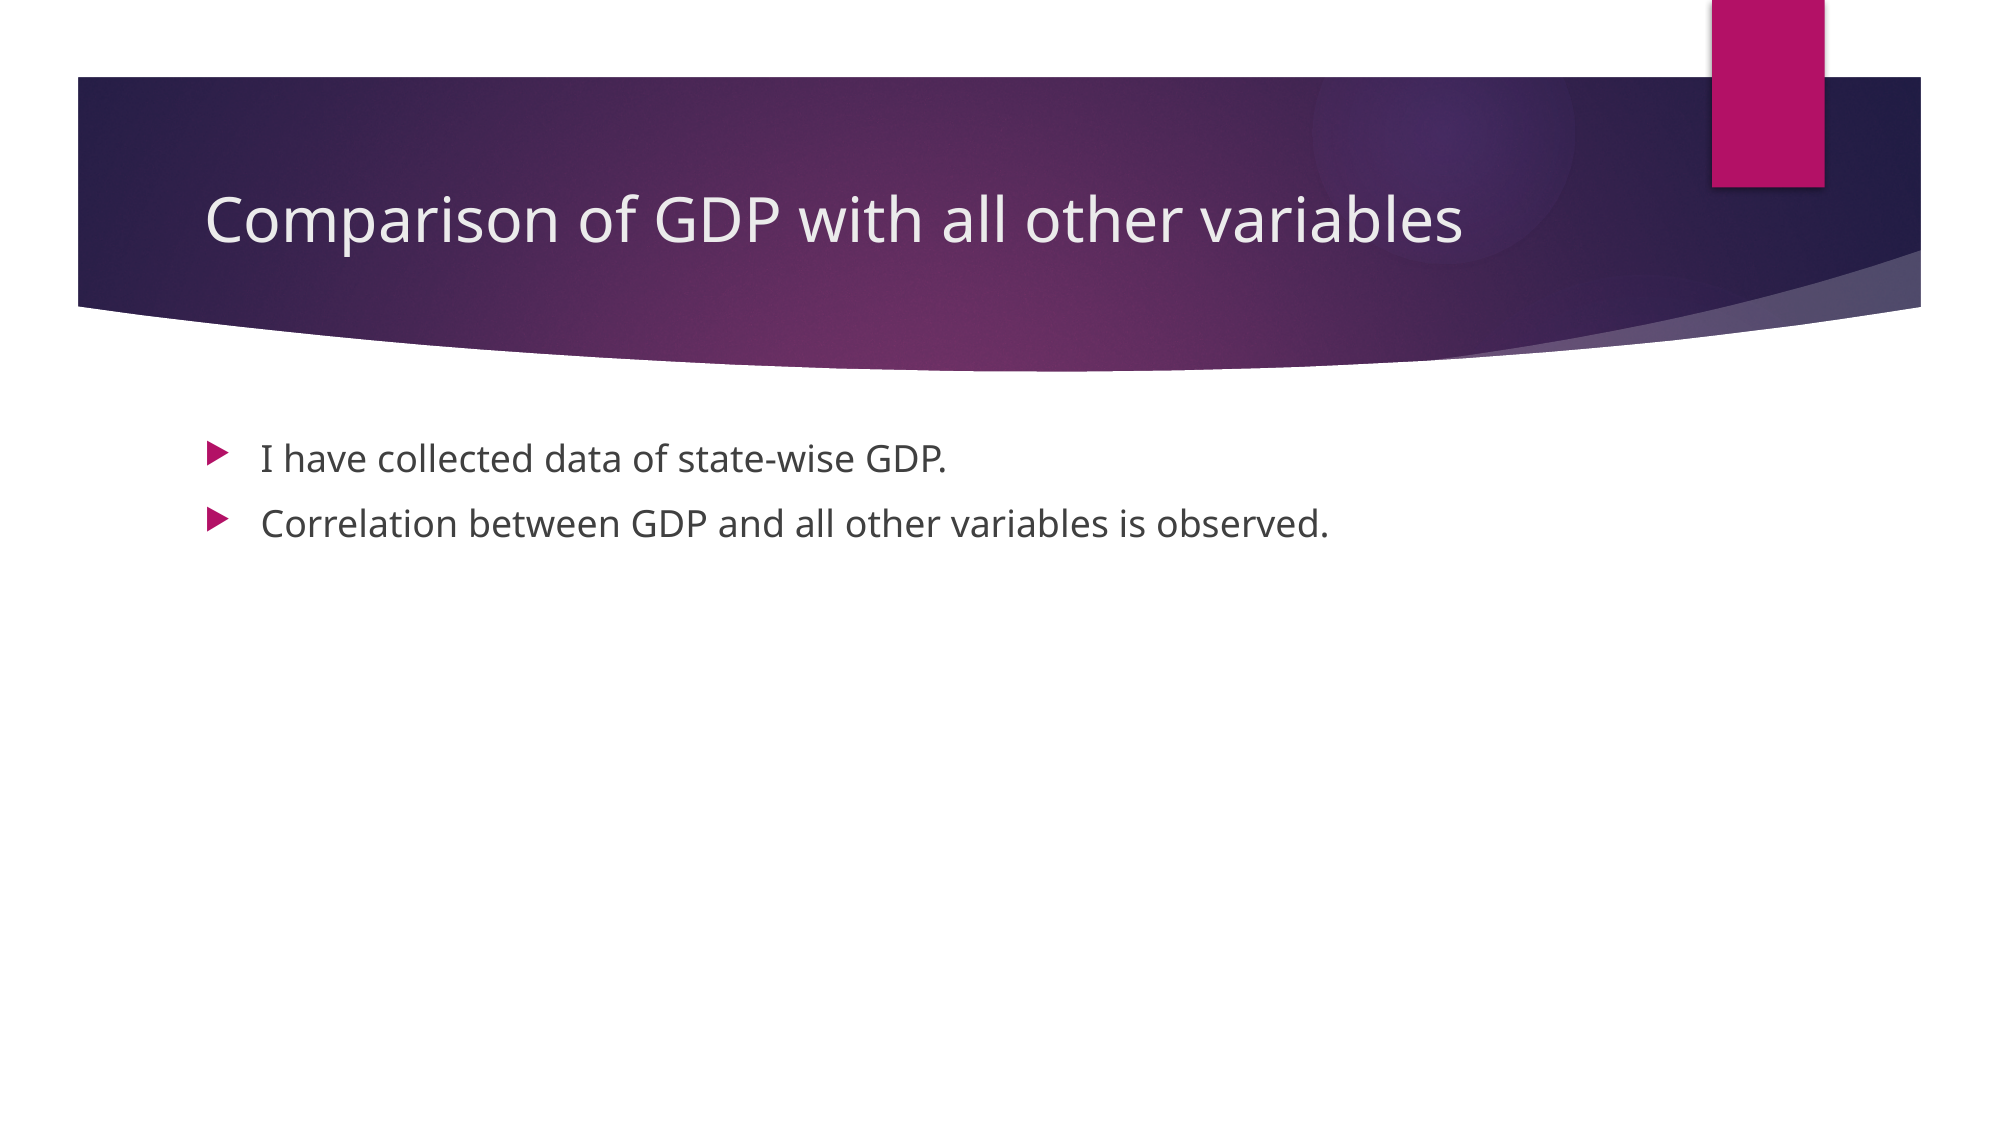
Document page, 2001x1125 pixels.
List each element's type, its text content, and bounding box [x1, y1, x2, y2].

list I have collected data of state-wise GDP. Correlation between GDP and all other variables is observed. [189, 427, 1638, 988]
title Comparison of GDP with all other variables [189, 159, 1627, 276]
